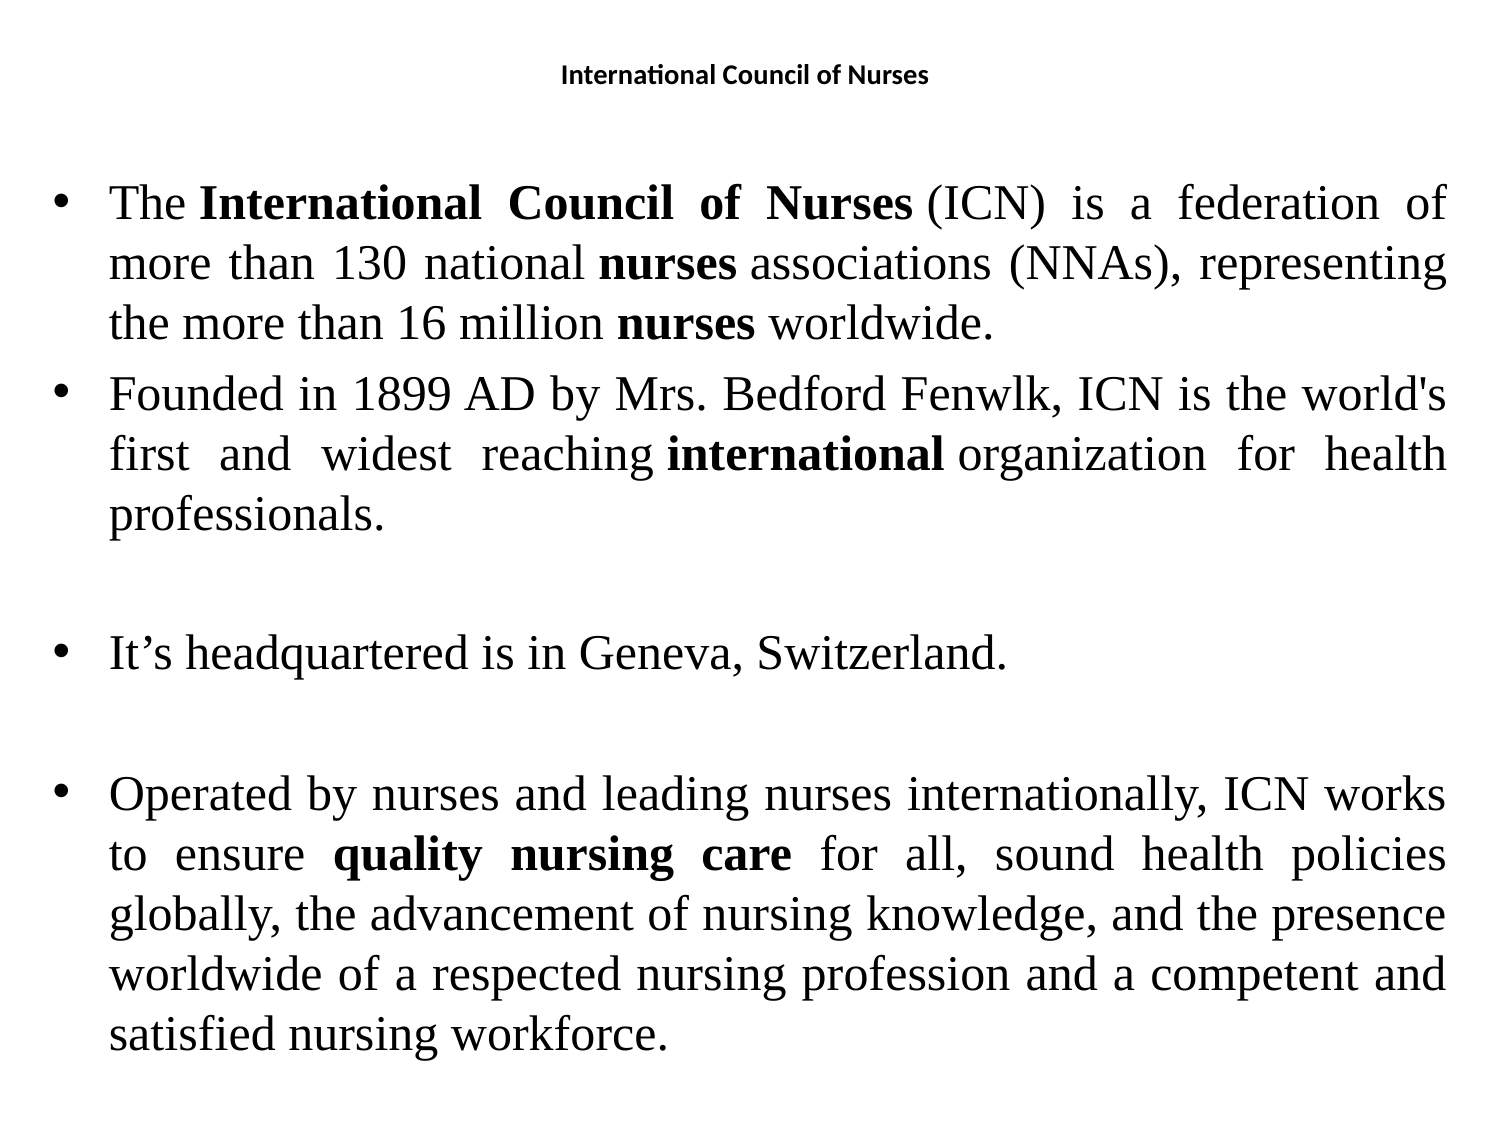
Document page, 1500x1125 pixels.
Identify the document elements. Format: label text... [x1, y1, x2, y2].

list The International Council of Nurses (ICN) is a federation of more than 130 national nurses associations (NNAs), representing the more than 16 million nurses worldwide. Founded in 1899 AD by Mrs. Bedford Fenwlk, ICN is the world's first and widest reaching international organization for health professionals. It’s headquartered is in Geneva, Switzerland. Operated by nurses and leading nurses internationally, ICN works to ensure quality nursing care for all, sound health policies globally, the advancement of nursing knowledge, and the presence worldwide of a respected nursing profession and a competent and satisfied nursing workforce. [37, 162, 1463, 1088]
title International Council of Nurses [75, 37, 1425, 100]
